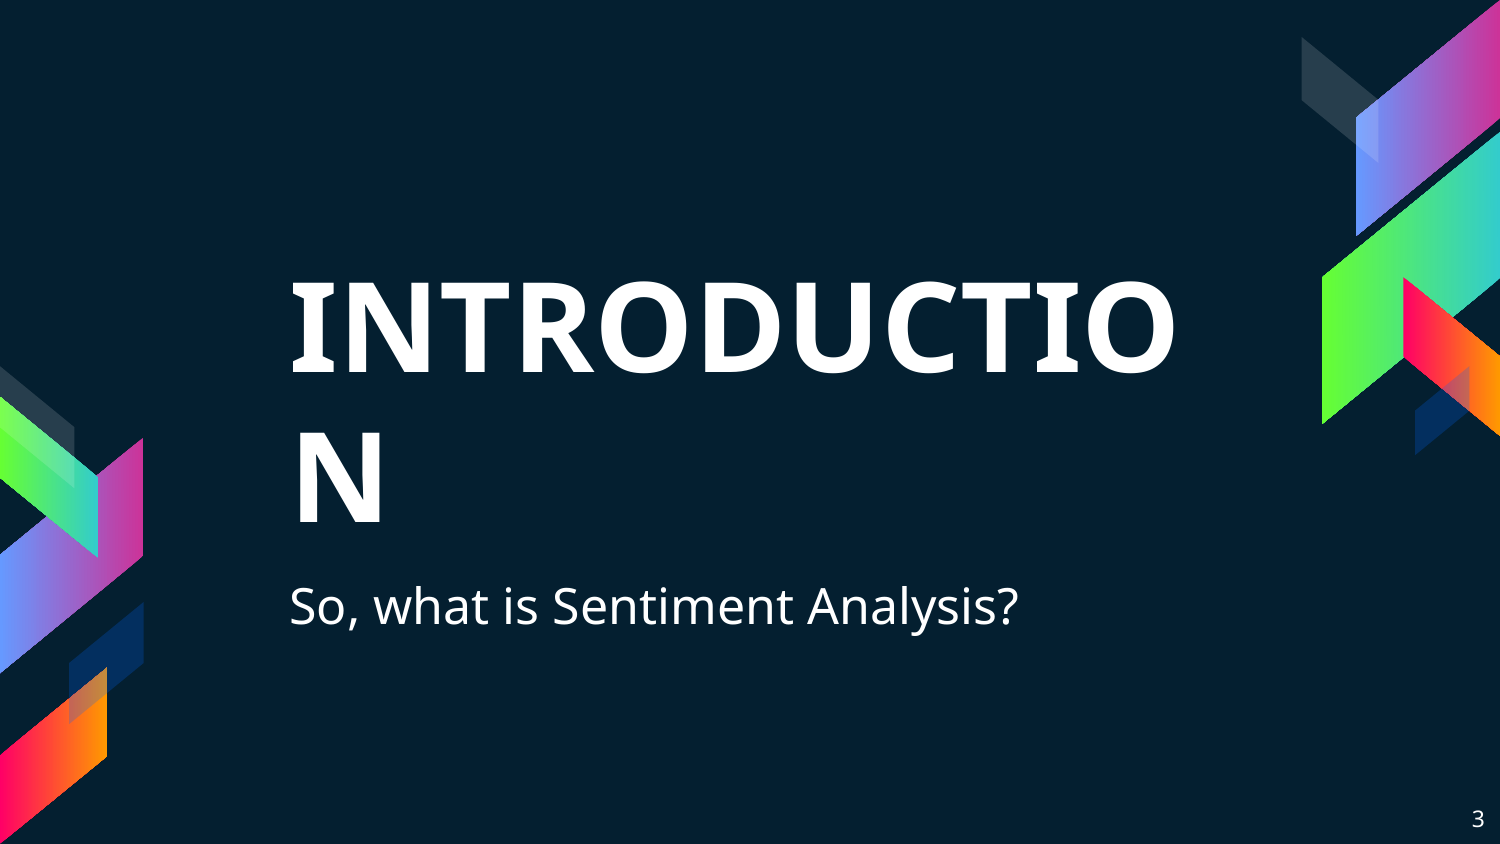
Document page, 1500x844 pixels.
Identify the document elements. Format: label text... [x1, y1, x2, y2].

subtitle So, what is Sentiment Analysis? [274, 559, 1199, 689]
title INTRODUCTION [274, 372, 1199, 559]
slide_number 3 [1403, 789, 1500, 844]
